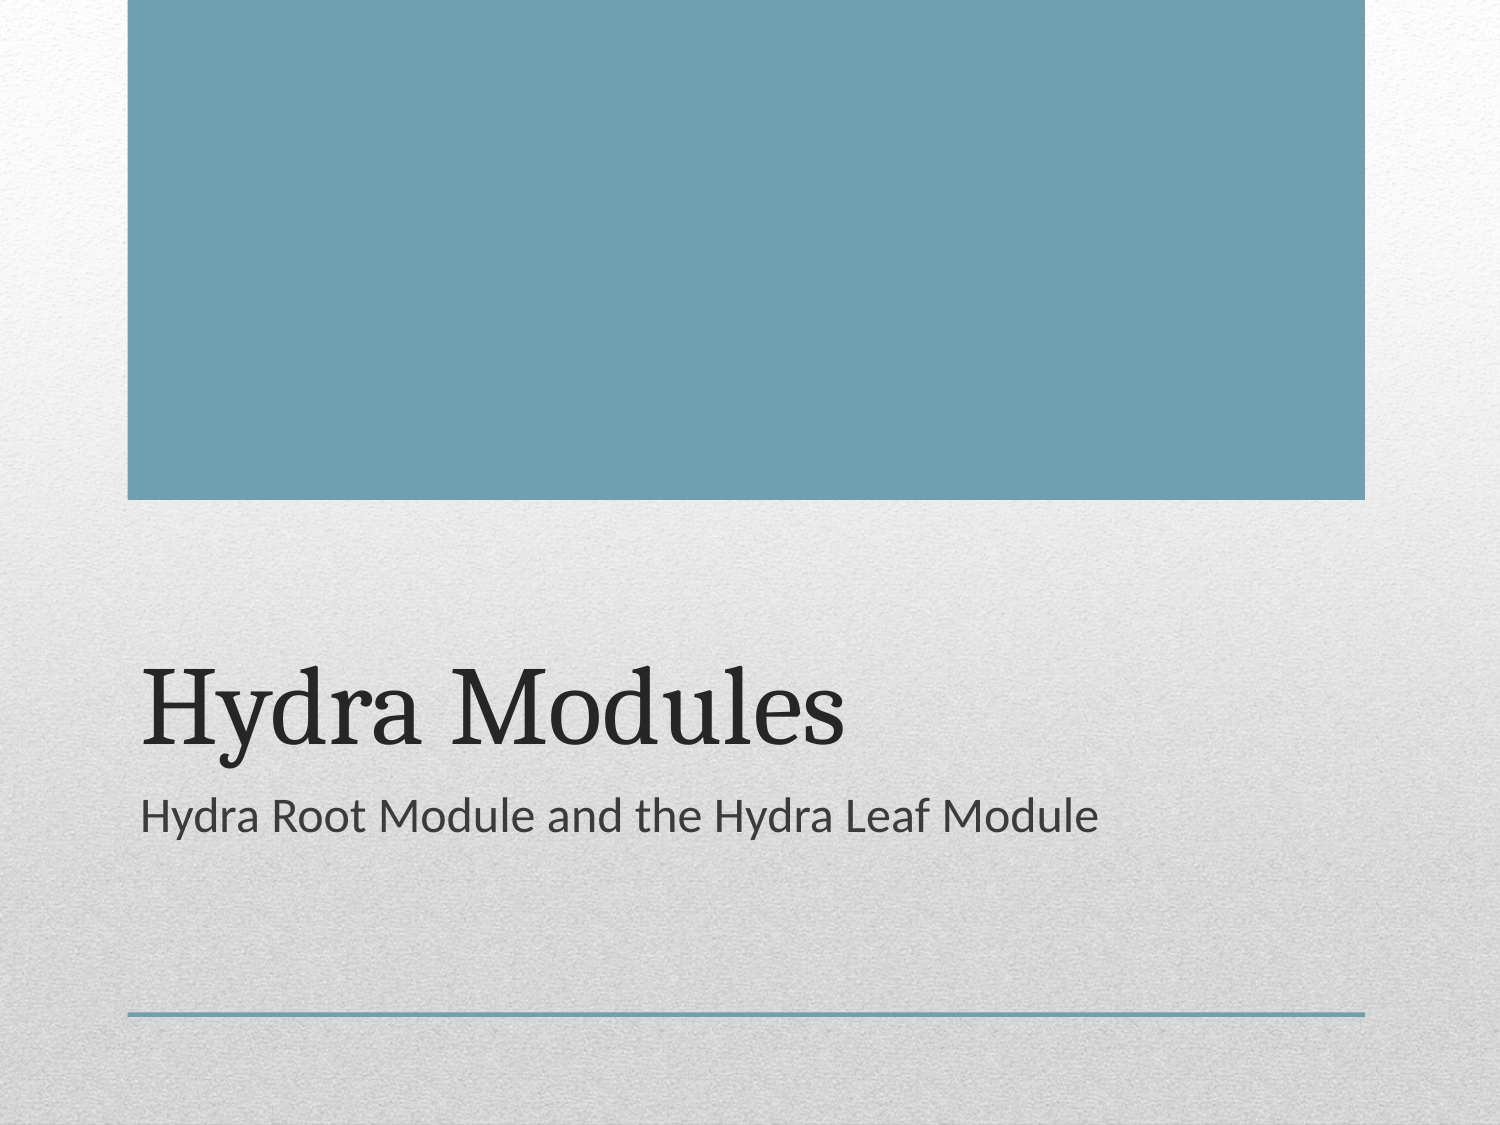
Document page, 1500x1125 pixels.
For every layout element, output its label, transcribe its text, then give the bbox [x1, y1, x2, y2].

title Hydra Modules [125, 525, 1363, 775]
subtitle Hydra Root Module and the Hydra Leaf Module [125, 774, 1275, 938]
